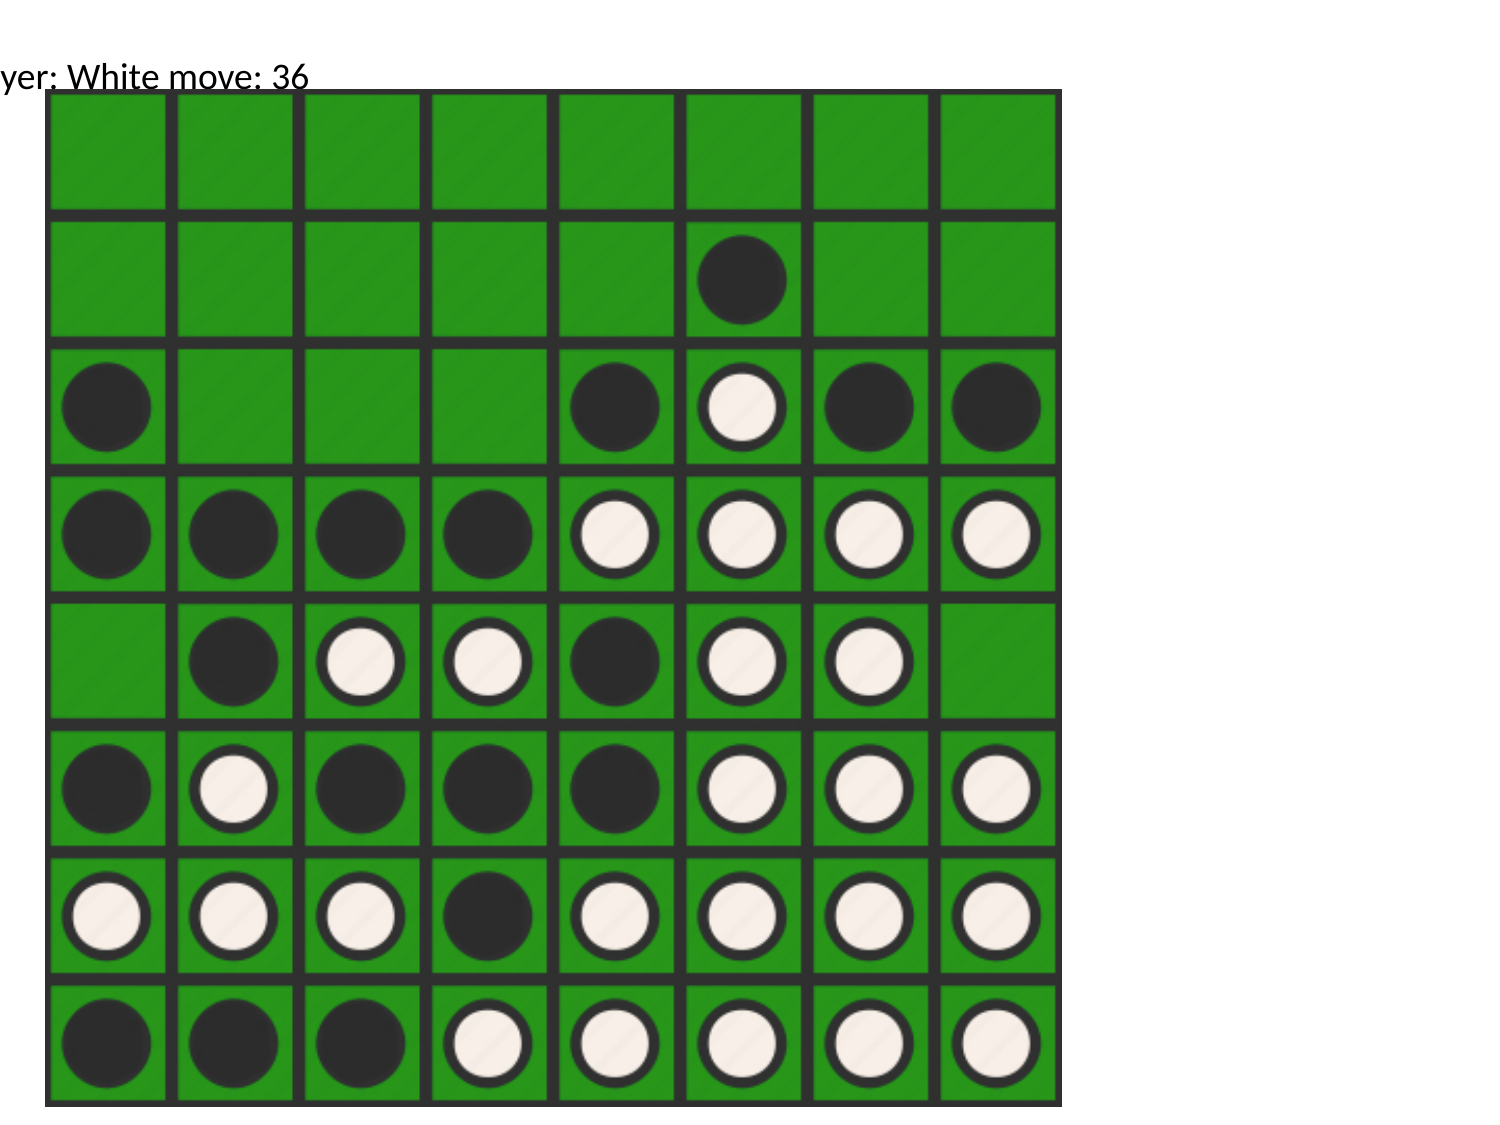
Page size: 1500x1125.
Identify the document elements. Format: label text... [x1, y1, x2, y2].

picture [44, 89, 1062, 1107]
text_box turn: 40 player: White move: 36 [0, 44, 325, 105]
